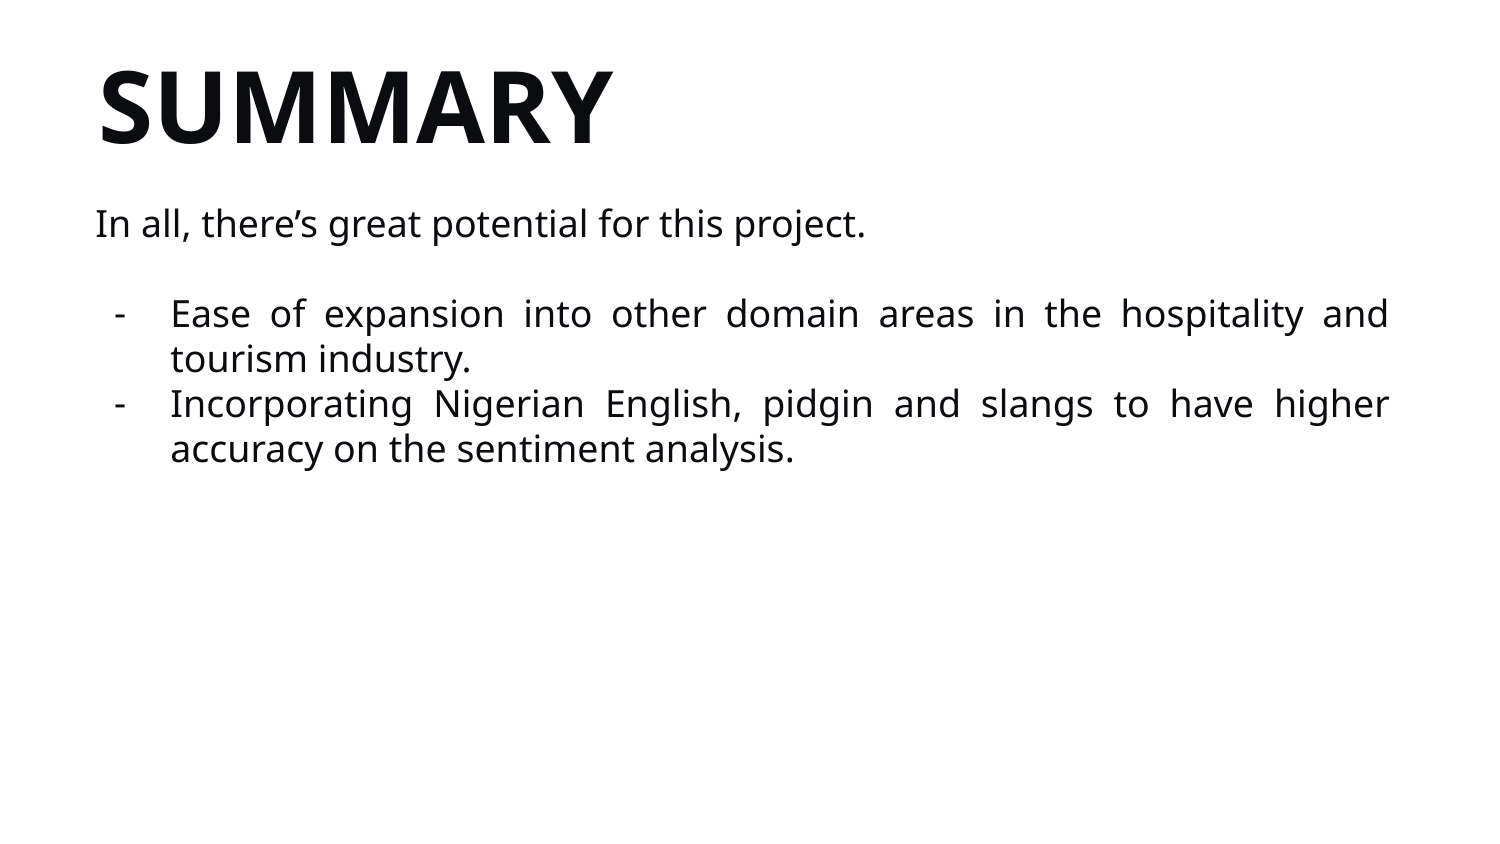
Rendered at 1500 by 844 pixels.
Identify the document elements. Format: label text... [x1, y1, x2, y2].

title In all, there’s great potential for this project. Ease of expansion into other domain areas in the hospitality and tourism industry. Incorporating Nigerian English, pidgin and slangs to have higher accuracy on the sentiment analysis. [80, 184, 1406, 770]
text_box SUMMARY [83, 28, 1408, 158]
